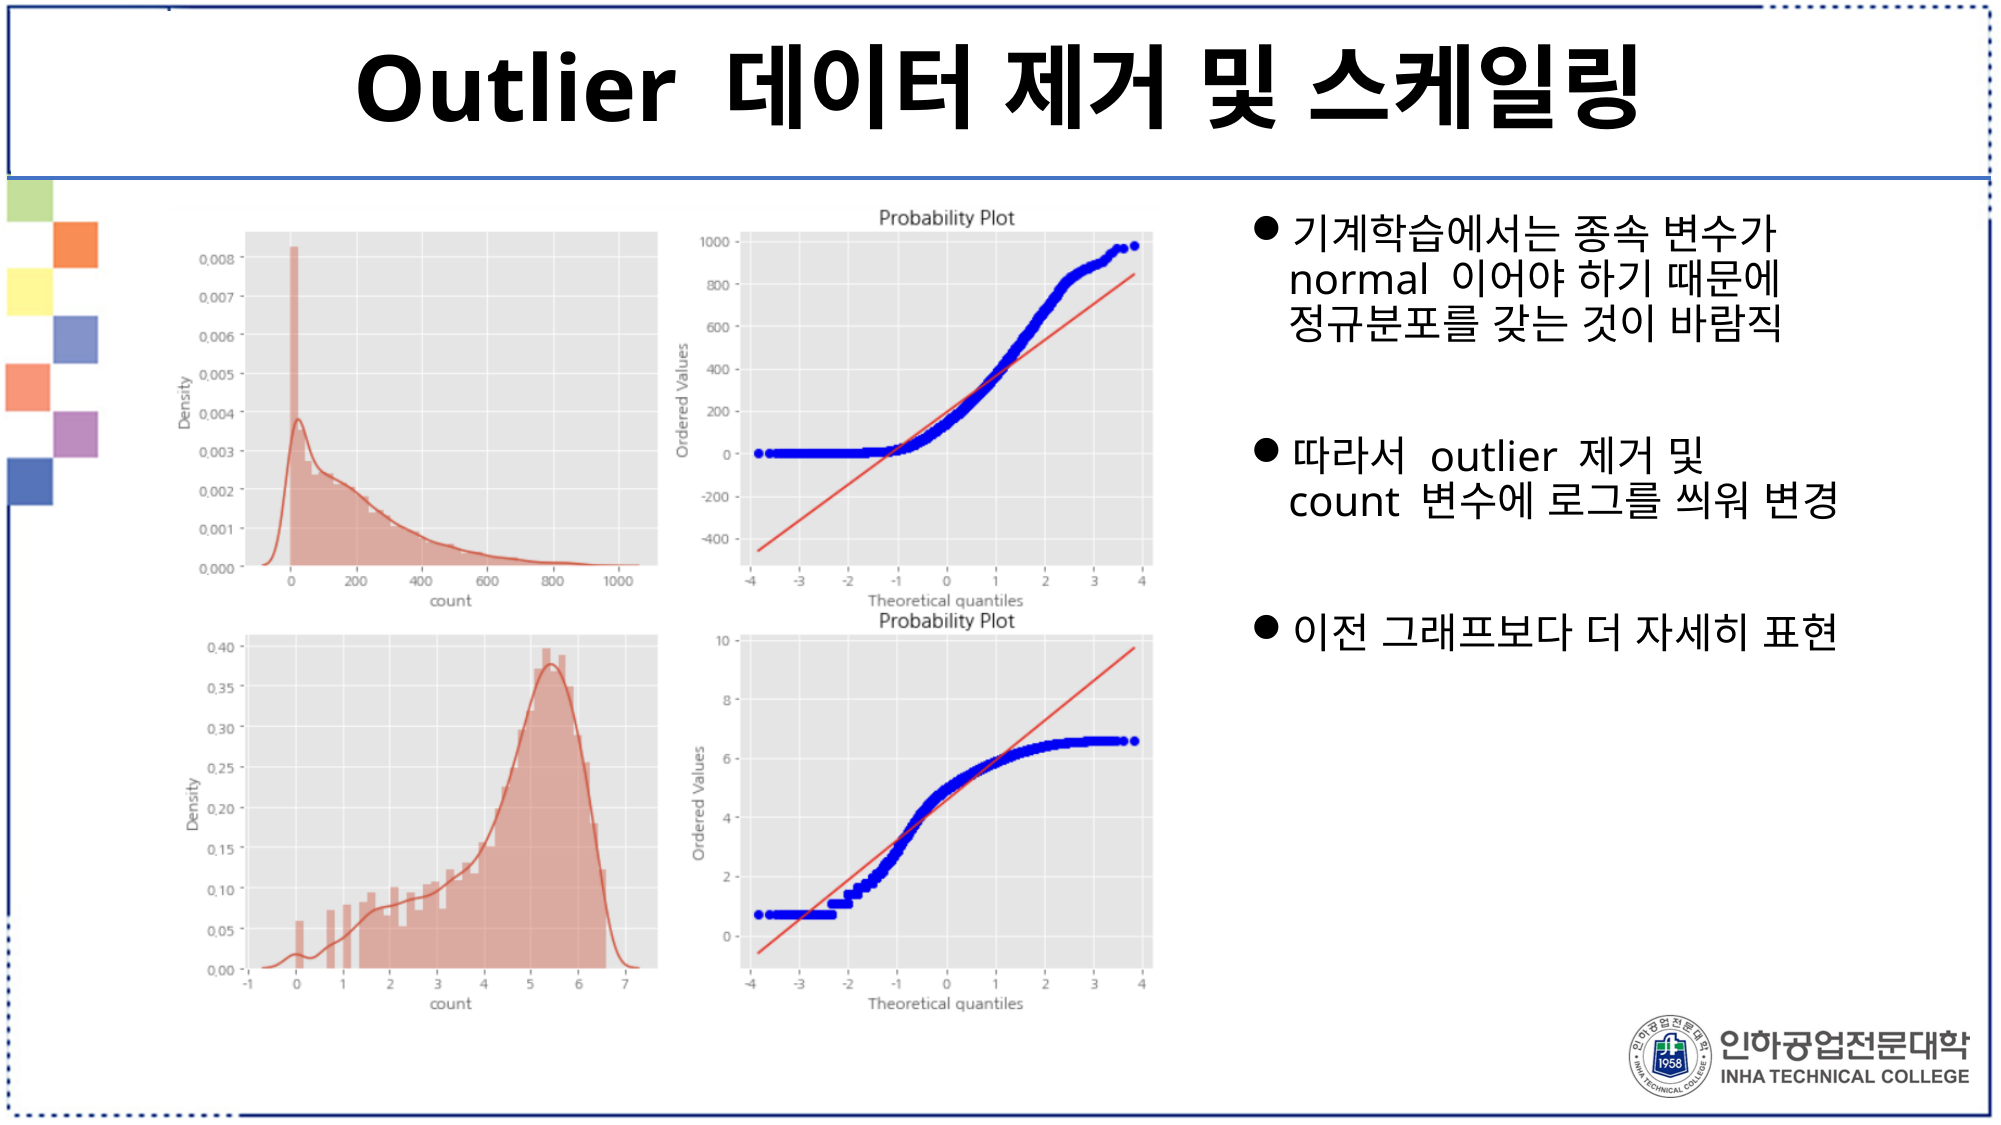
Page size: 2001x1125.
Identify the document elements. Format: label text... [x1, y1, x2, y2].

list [169, 206, 1160, 1020]
picture [3, 1, 1999, 1125]
title Outlier 데이터 제거 및 스케일링 [137, 5, 1863, 179]
text_box 기계학습에서는 종속 변수가 normal 이어야 하기 때문에 정규분포를 갖는 것이 바람직 따라서 outlier 제거 및 count 변수에 로그를 씌워 변경 이전 그래프보다 더 자세히 표현 [1235, 206, 1950, 1010]
